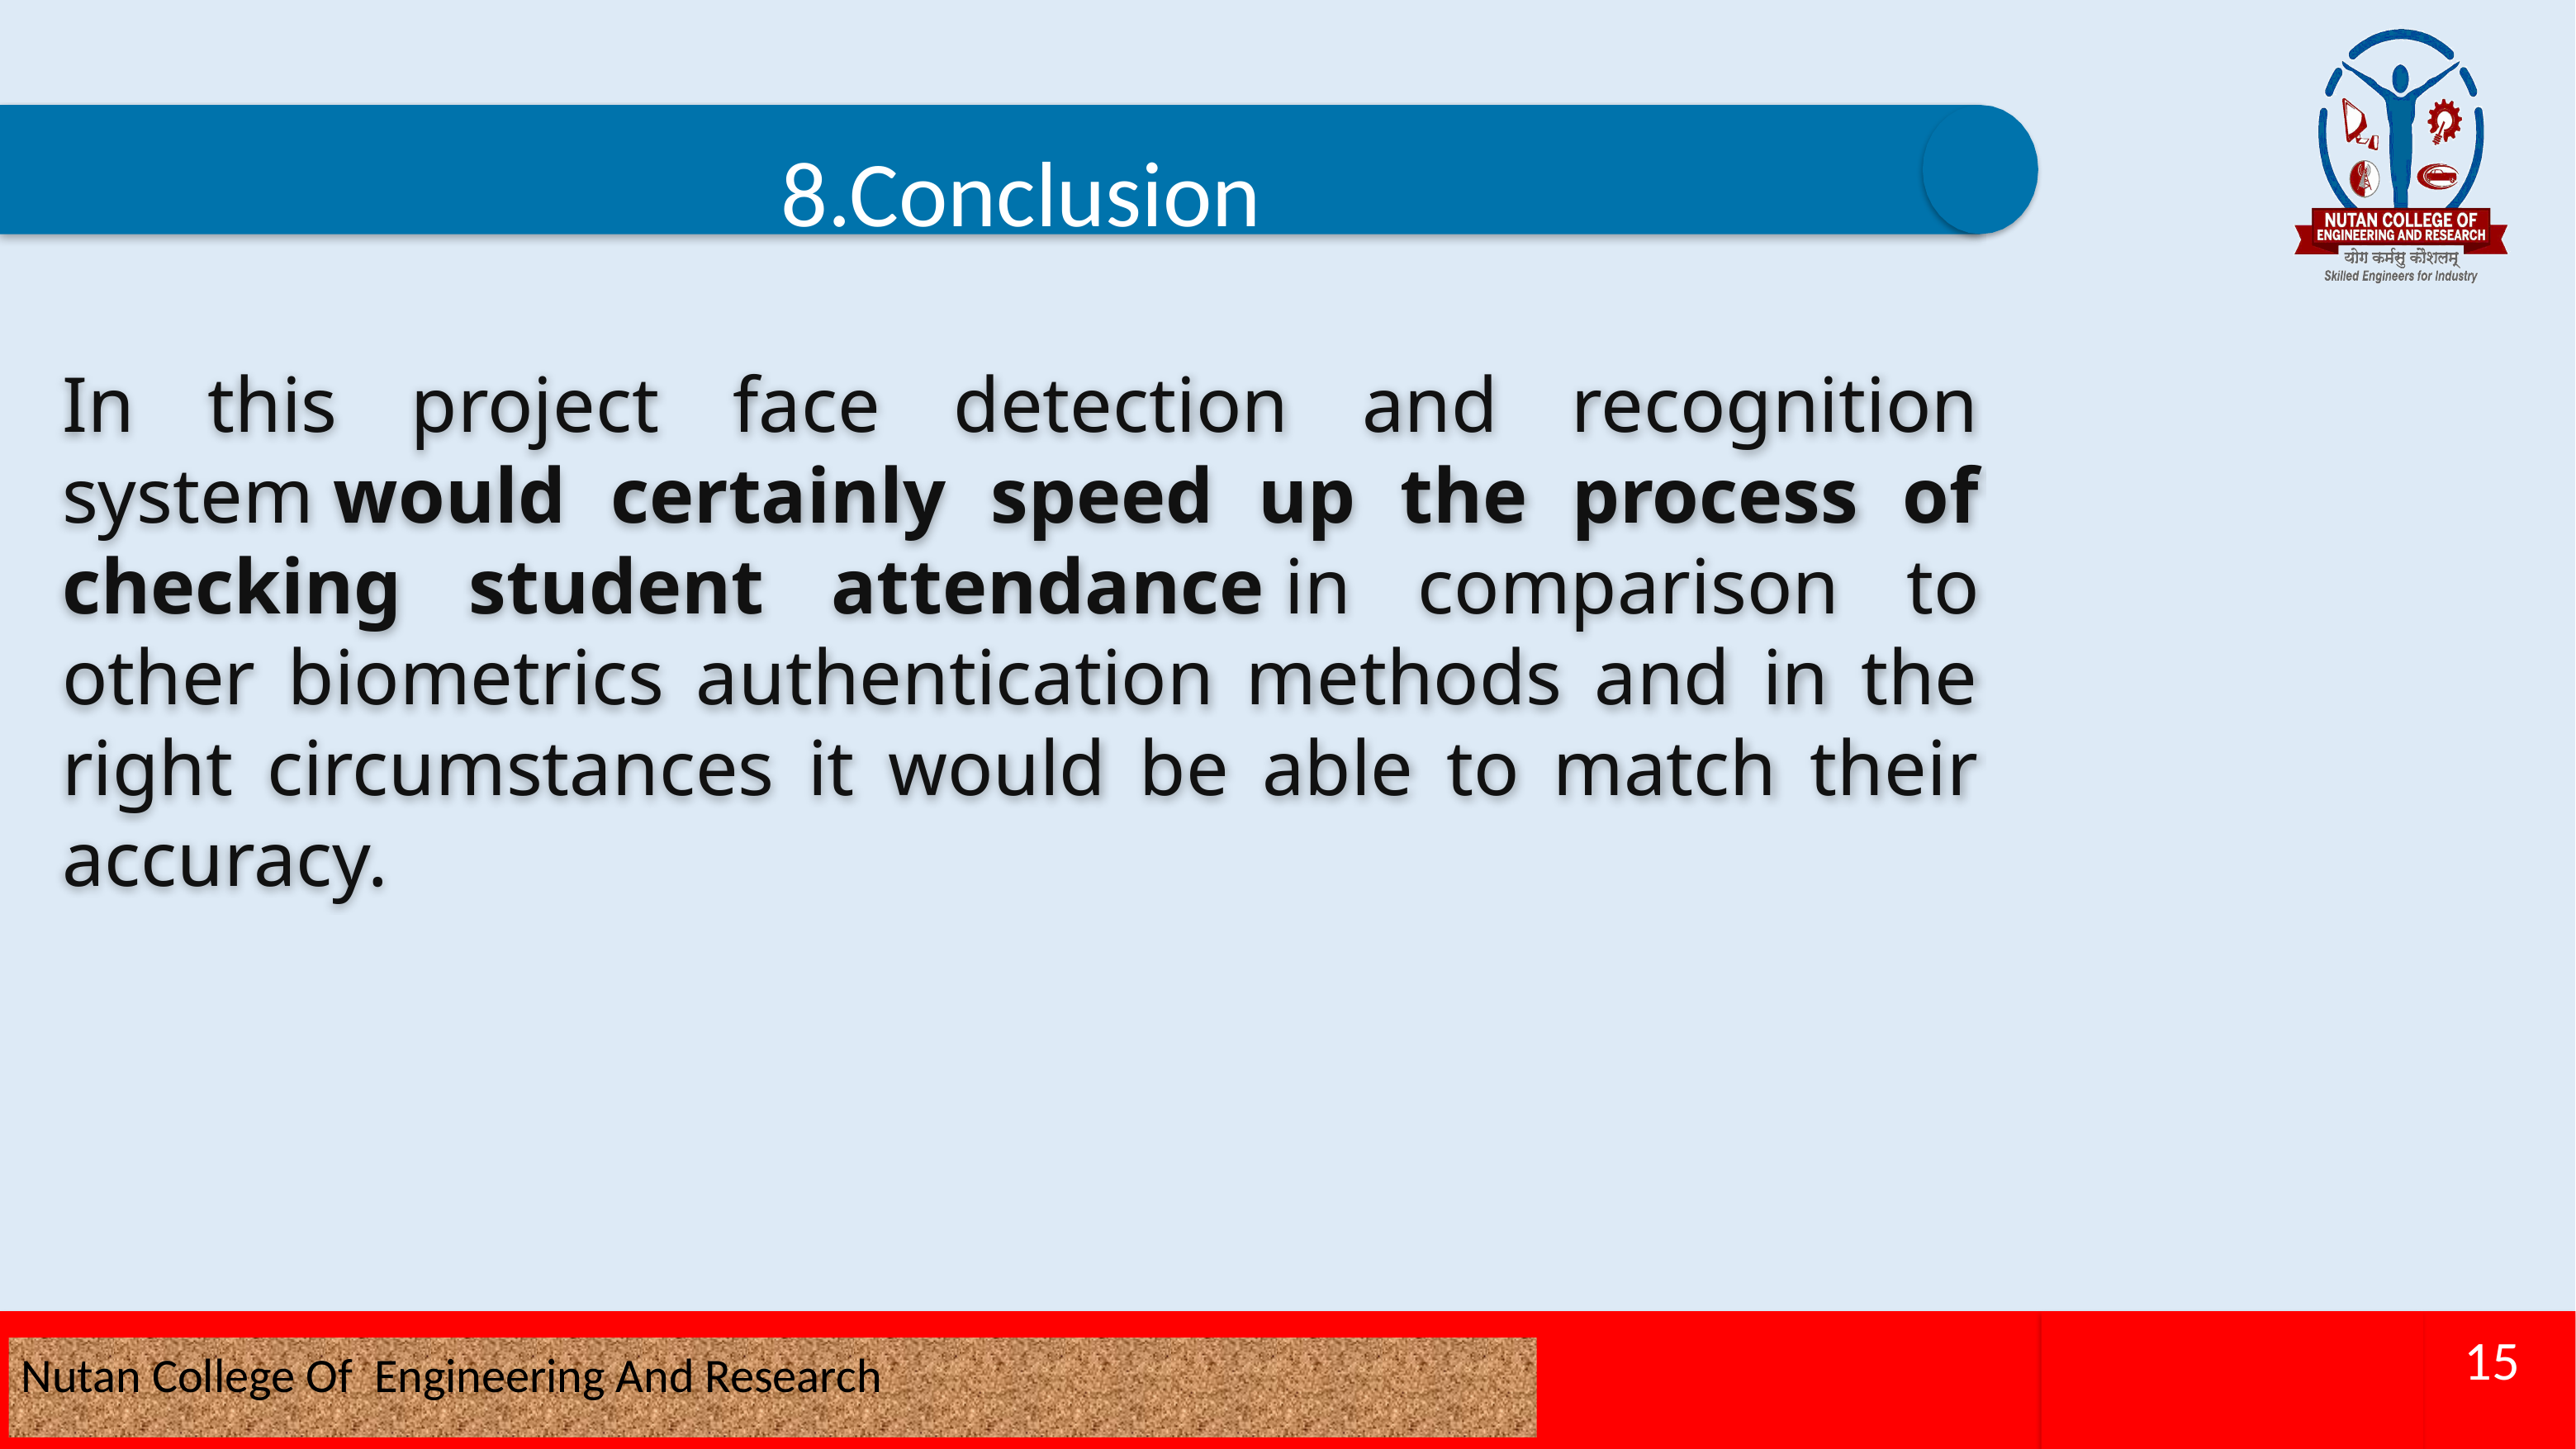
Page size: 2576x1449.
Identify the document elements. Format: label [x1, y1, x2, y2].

text_box [0, 1310, 2576, 1449]
text_box [0, 104, 2039, 234]
picture [2275, 0, 2528, 310]
